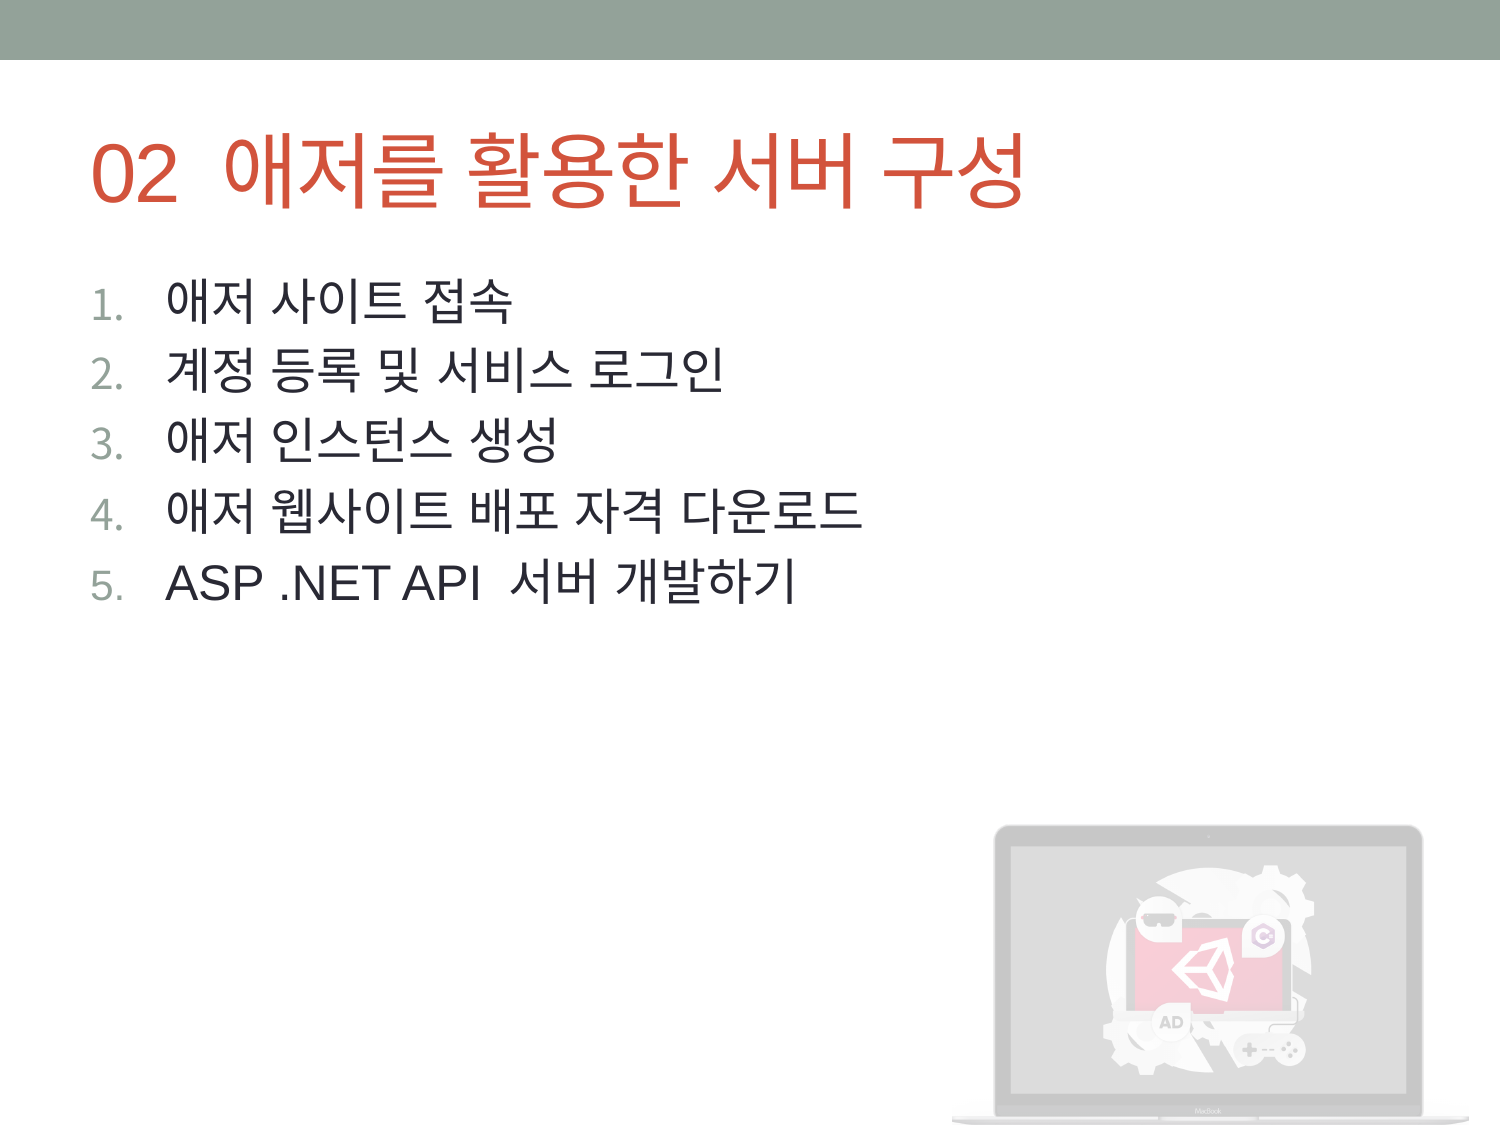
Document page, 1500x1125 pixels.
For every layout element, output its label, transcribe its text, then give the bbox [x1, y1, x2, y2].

picture [951, 822, 1469, 1125]
list 애저 사이트 접속 계정 등록 및 서비스 로그인 애저 인스턴스 생성 애저 웹사이트 배포 자격 다운로드 ASP .NET API 서버 개발하기 [75, 262, 1425, 1063]
title 02 애저를 활용한 서버 구성 [75, 87, 1425, 250]
